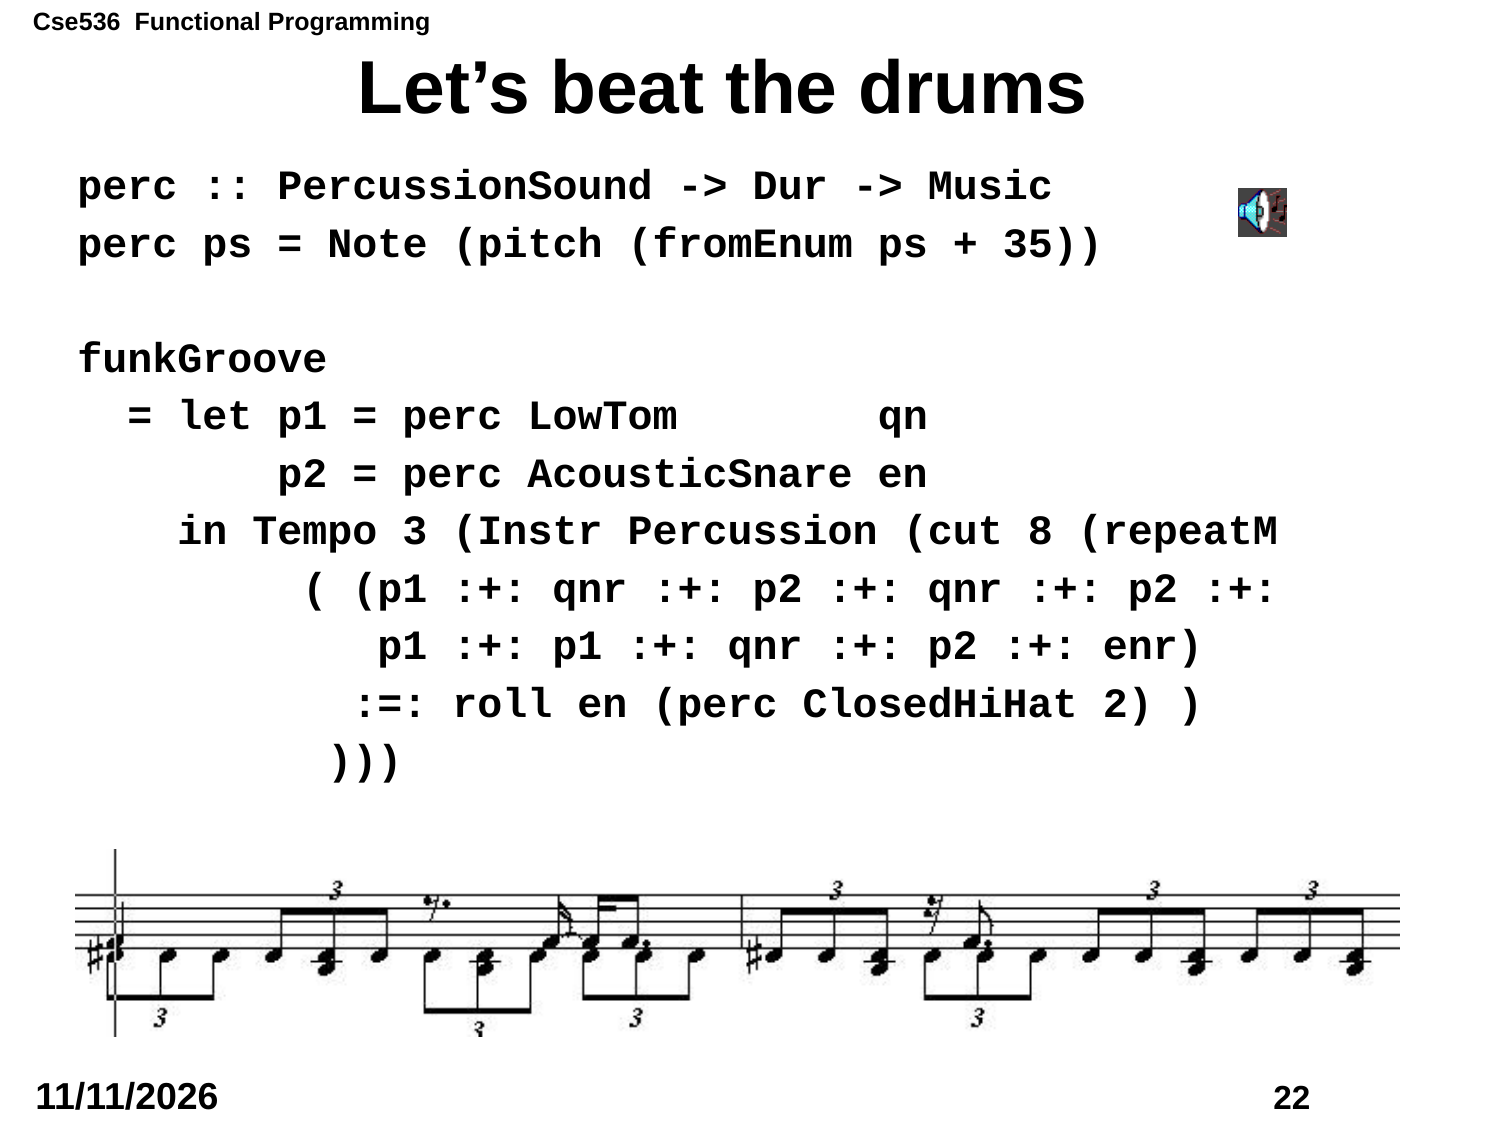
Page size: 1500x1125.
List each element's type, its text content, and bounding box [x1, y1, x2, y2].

list perc :: PercussionSound -> Dur -> Music perc ps = Note (pitch (fromEnum ps + 35)) funkGroove = let p1 = perc LowTom qn p2 = perc AcousticSnare en in Tempo 3 (Instr Percussion (cut 8 (repeatM ( (p1 :+: qnr :+: p2 :+: qnr :+: p2 :+: p1 :+: p1 :+: qnr :+: p2 :+: enr) :=: roll en (perc ClosedHiHat 2) ) ))) [61, 155, 1401, 1051]
picture [1237, 187, 1288, 238]
picture [74, 849, 1401, 1037]
title Let’s beat the drums [45, 46, 1401, 132]
